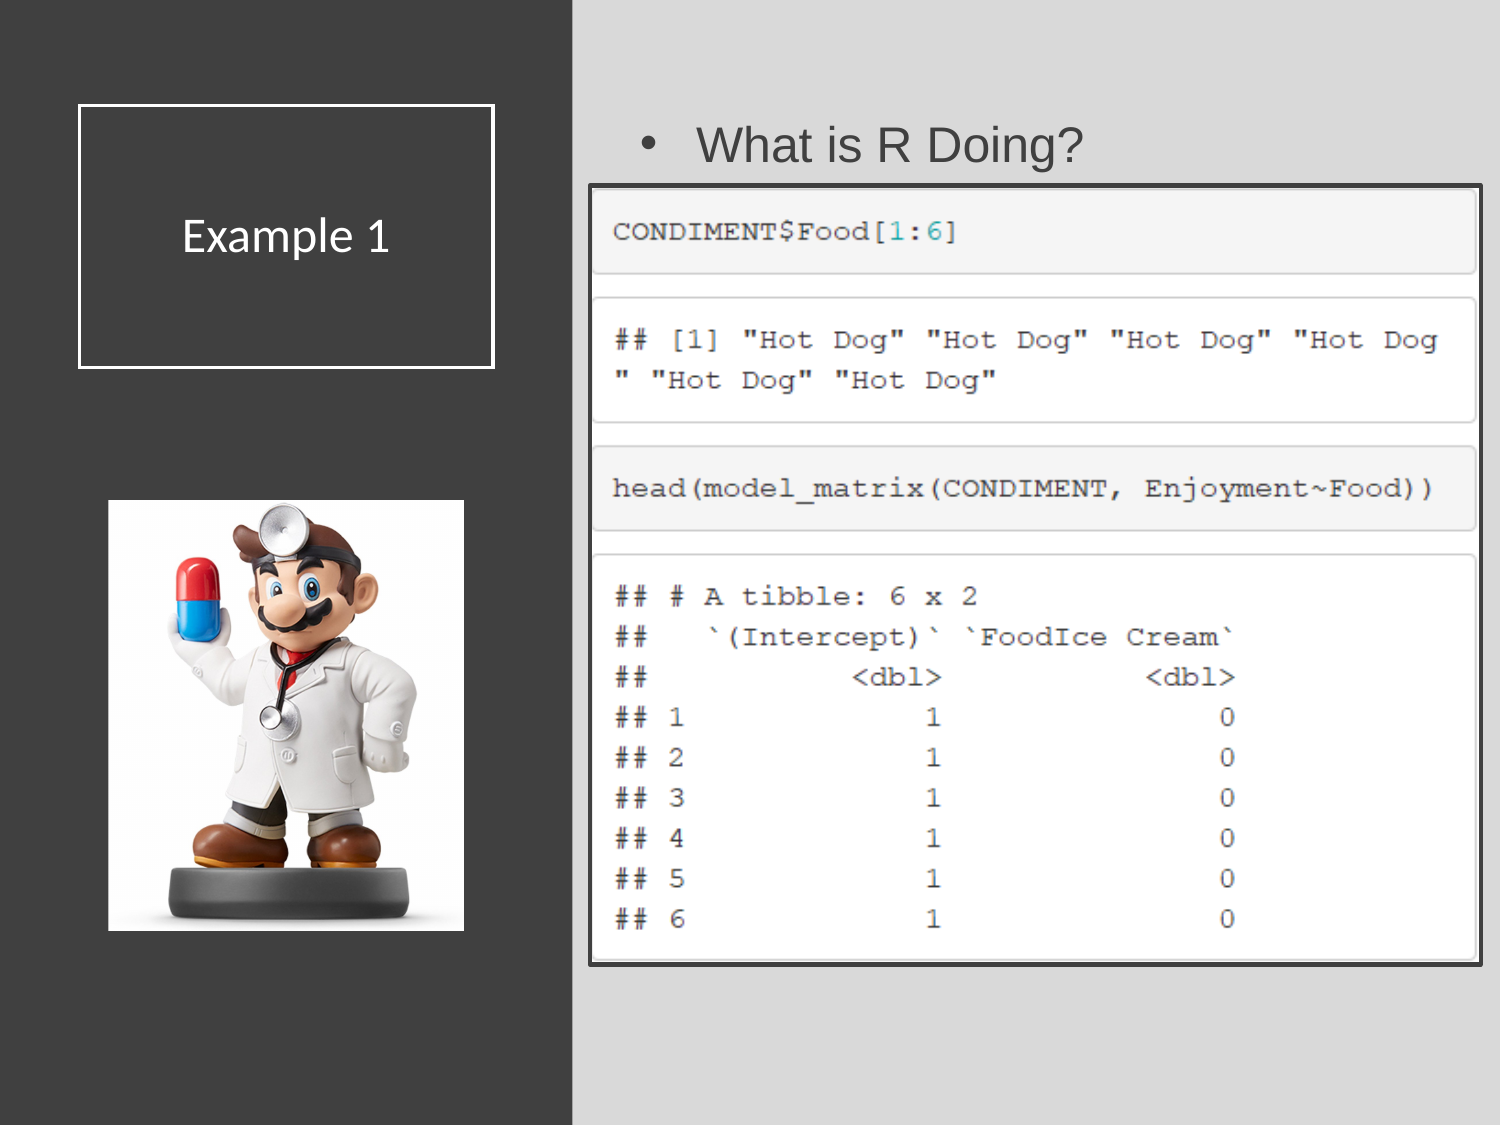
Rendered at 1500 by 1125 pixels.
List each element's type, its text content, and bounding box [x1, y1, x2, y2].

picture [107, 499, 465, 931]
picture [591, 187, 1479, 963]
text_box What is R Doing? [624, 105, 1500, 181]
text_box [0, 0, 573, 1125]
title Example 1 [78, 105, 494, 368]
